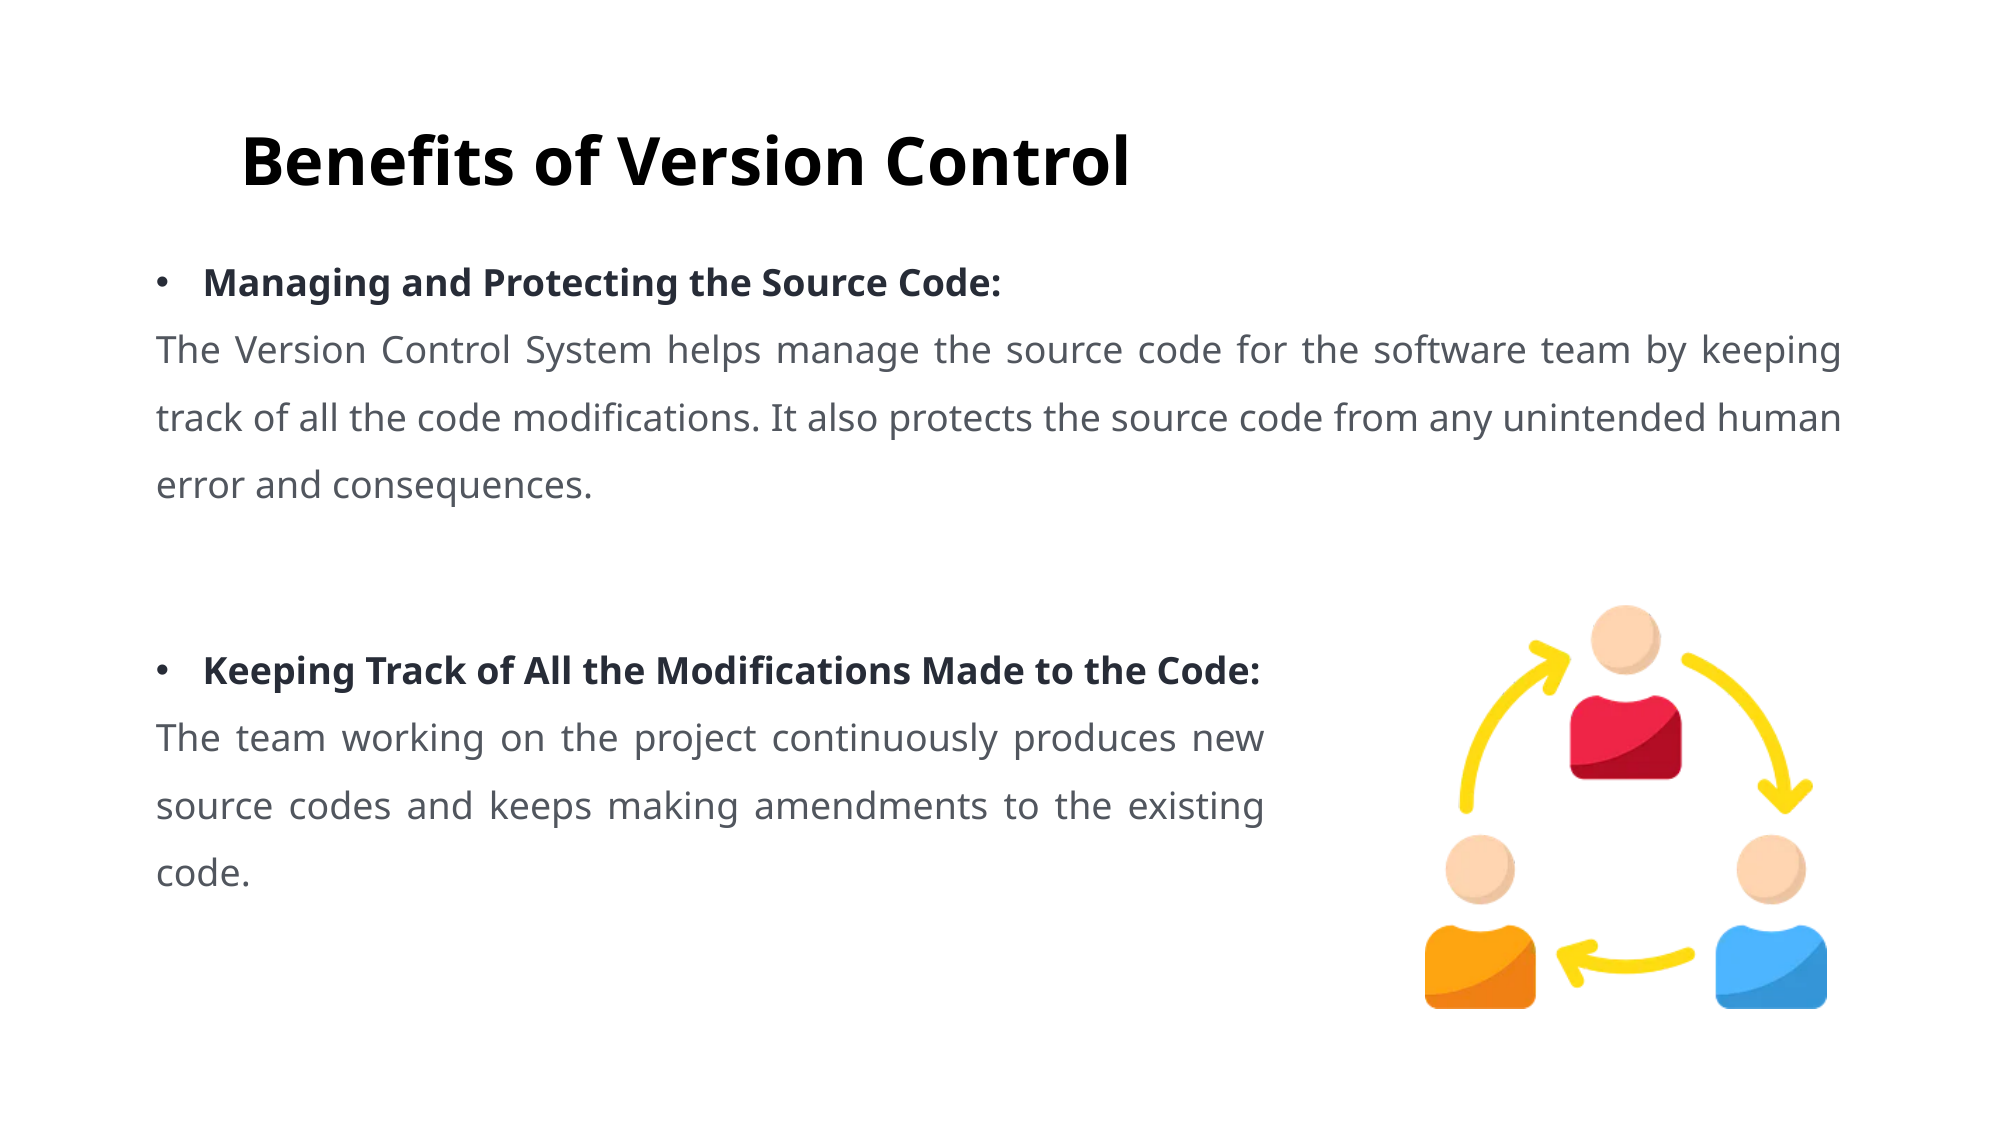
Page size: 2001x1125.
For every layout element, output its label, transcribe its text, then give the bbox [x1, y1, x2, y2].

picture [1425, 604, 1827, 1009]
text_box Managing and Protecting the Source Code: The Version Control System helps manage the source code for the software team by keeping track of all the code modifications. It also protects the source code from any unintended human error and consequences. [141, 229, 1859, 514]
text_box Keeping Track of All the Modifications Made to the Code: The team working on the project continuously produces new source codes and keeps making amendments to the existing code. [141, 616, 1281, 902]
text_box Benefits of Version Control [225, 111, 1458, 206]
